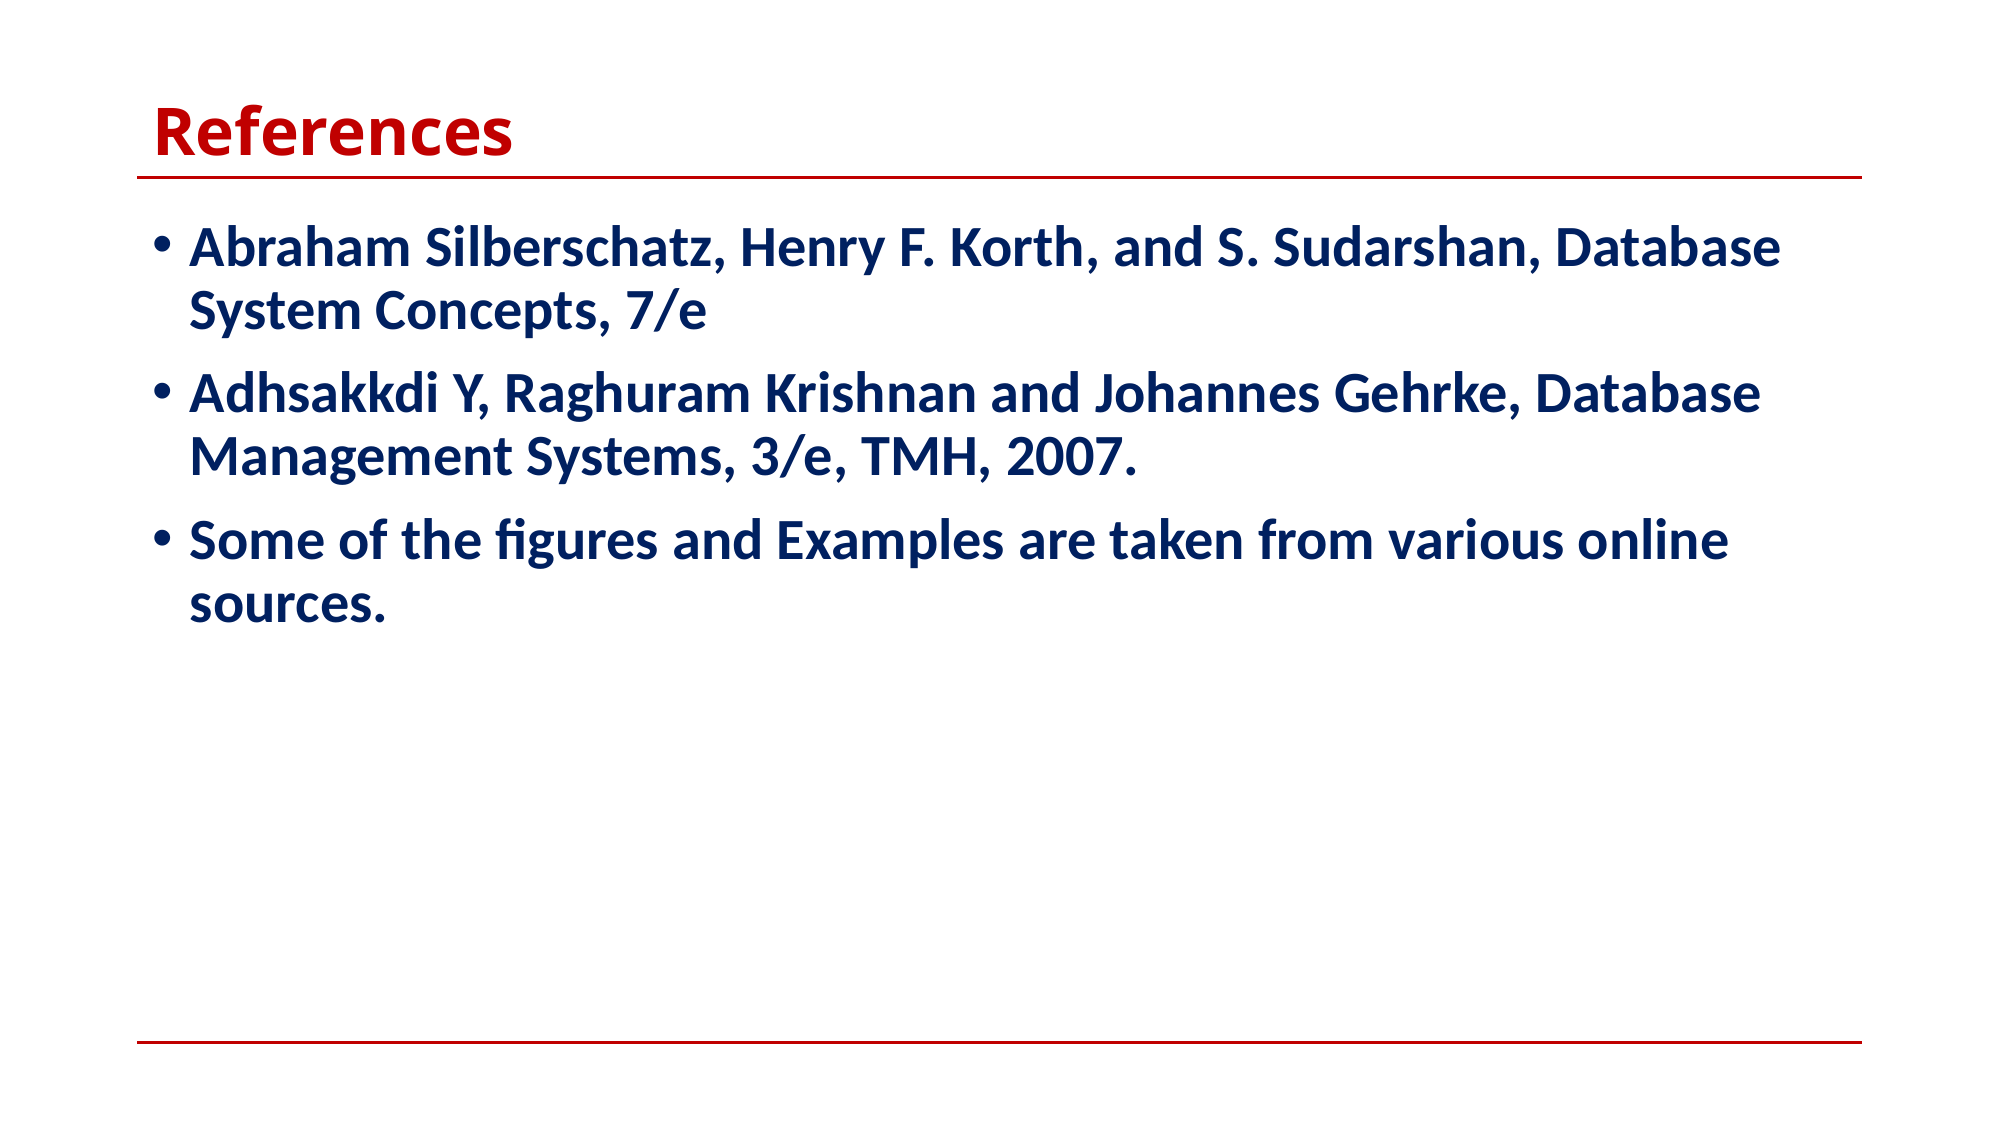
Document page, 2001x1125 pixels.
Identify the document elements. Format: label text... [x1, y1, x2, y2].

title References [137, 90, 1863, 178]
list Abraham Silberschatz, Henry F. Korth, and S. Sudarshan, Database System Concepts, 7/e Adhsakkdi Y, Raghuram Krishnan and Johannes Gehrke, Database Management Systems, 3/e, TMH, 2007. Some of the figures and Examples are taken from various online sources. [137, 208, 1863, 1014]
